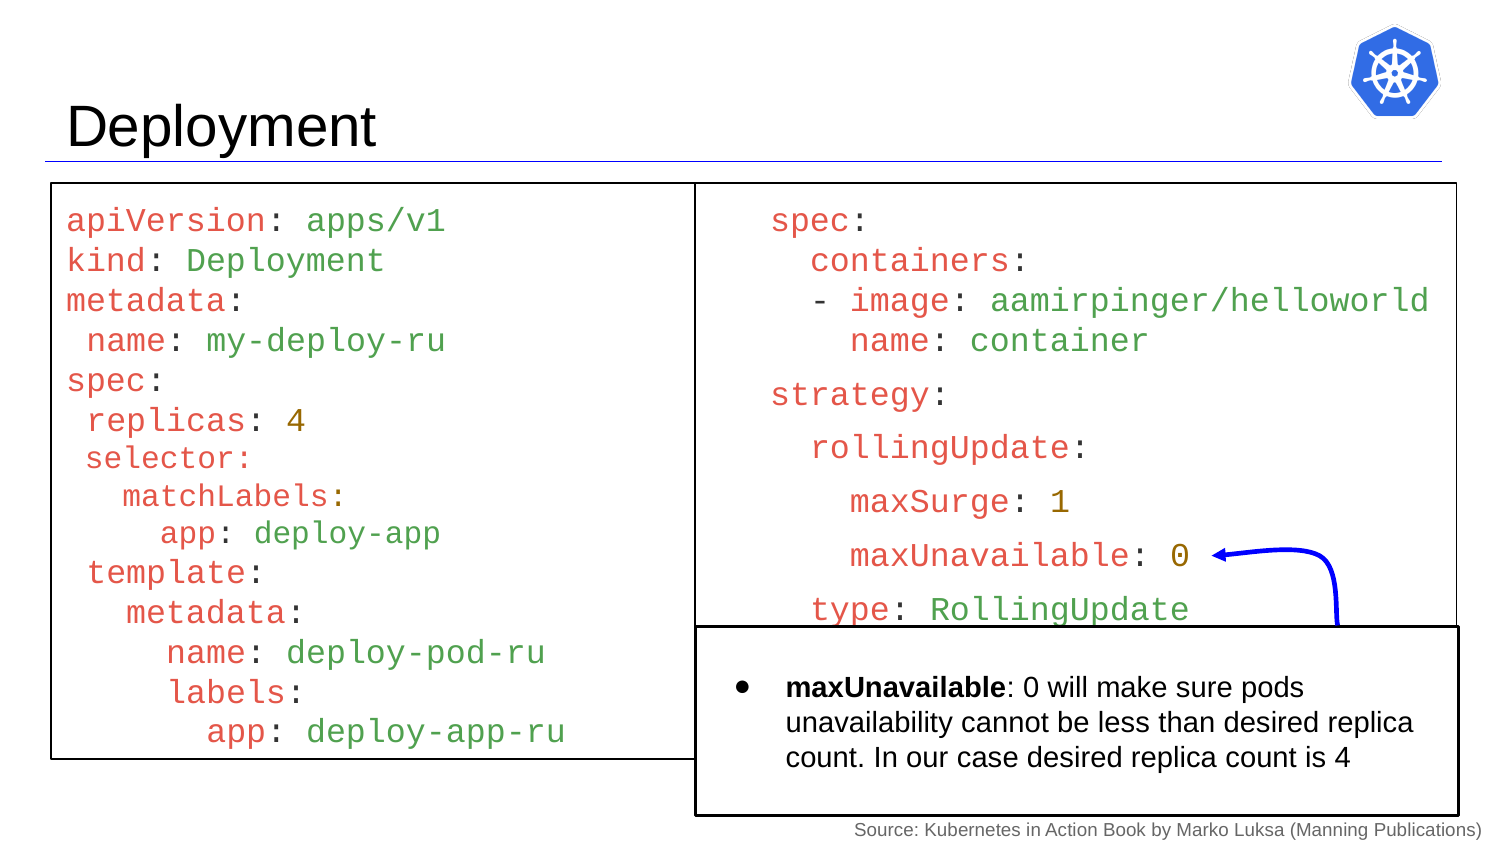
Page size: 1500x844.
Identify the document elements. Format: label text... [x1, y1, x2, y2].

list apiVersion: apps/v1 kind: Deployment metadata: name: my-deploy-ru spec: replicas: 4 selector: matchLabels: app: deploy-app template: metadata: name: deploy-pod-ru labels: app: deploy-app-ru [51, 183, 695, 760]
list spec: containers: - image: aamirpinger/helloworld name: container strategy: rollingUpdate: maxSurge: 1 maxUnavailable: 0 type: RollingUpdate [695, 183, 1457, 549]
picture [1348, 24, 1441, 72]
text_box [695, 550, 1459, 816]
title Deployment [51, 72, 1449, 167]
